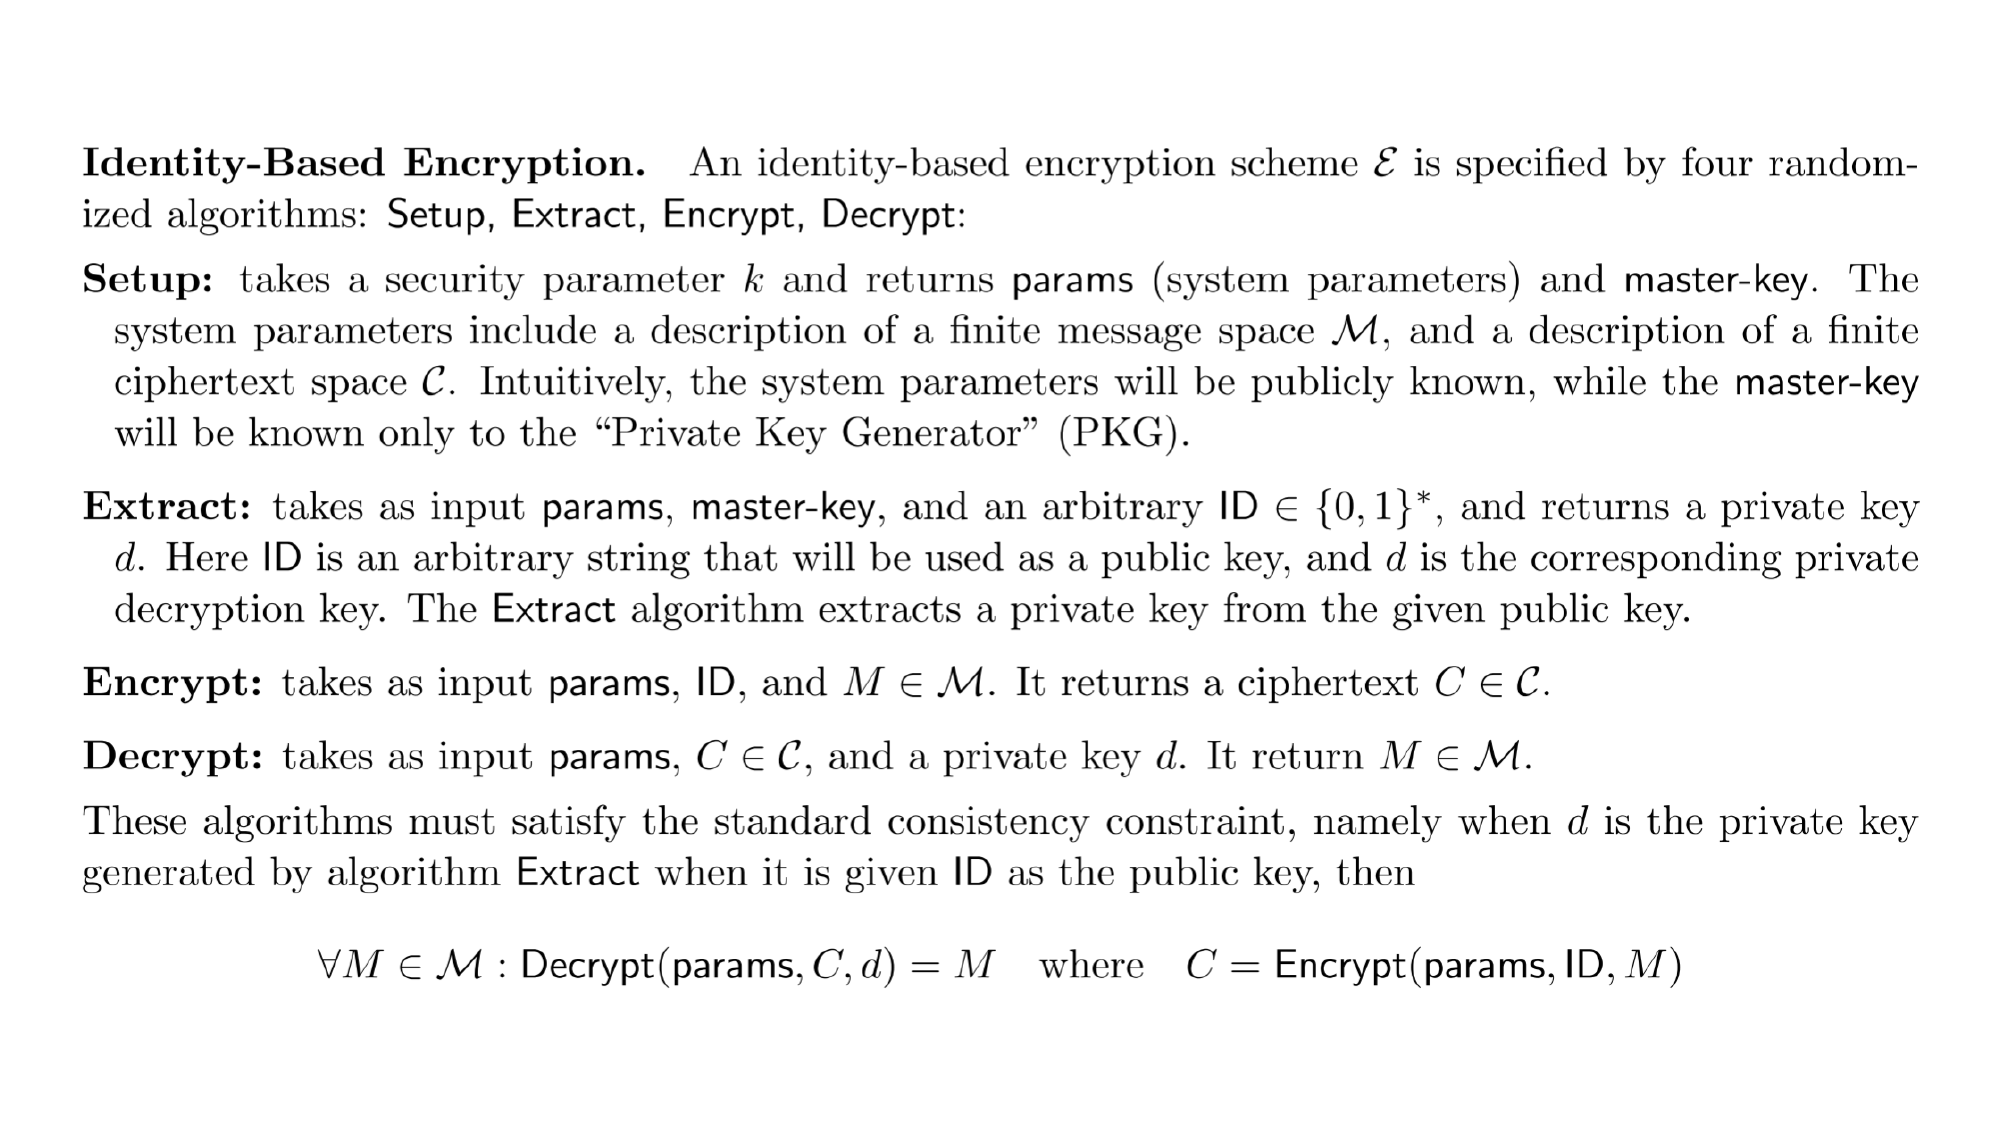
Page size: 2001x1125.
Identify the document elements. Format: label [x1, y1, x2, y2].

picture [26, 107, 1974, 1018]
